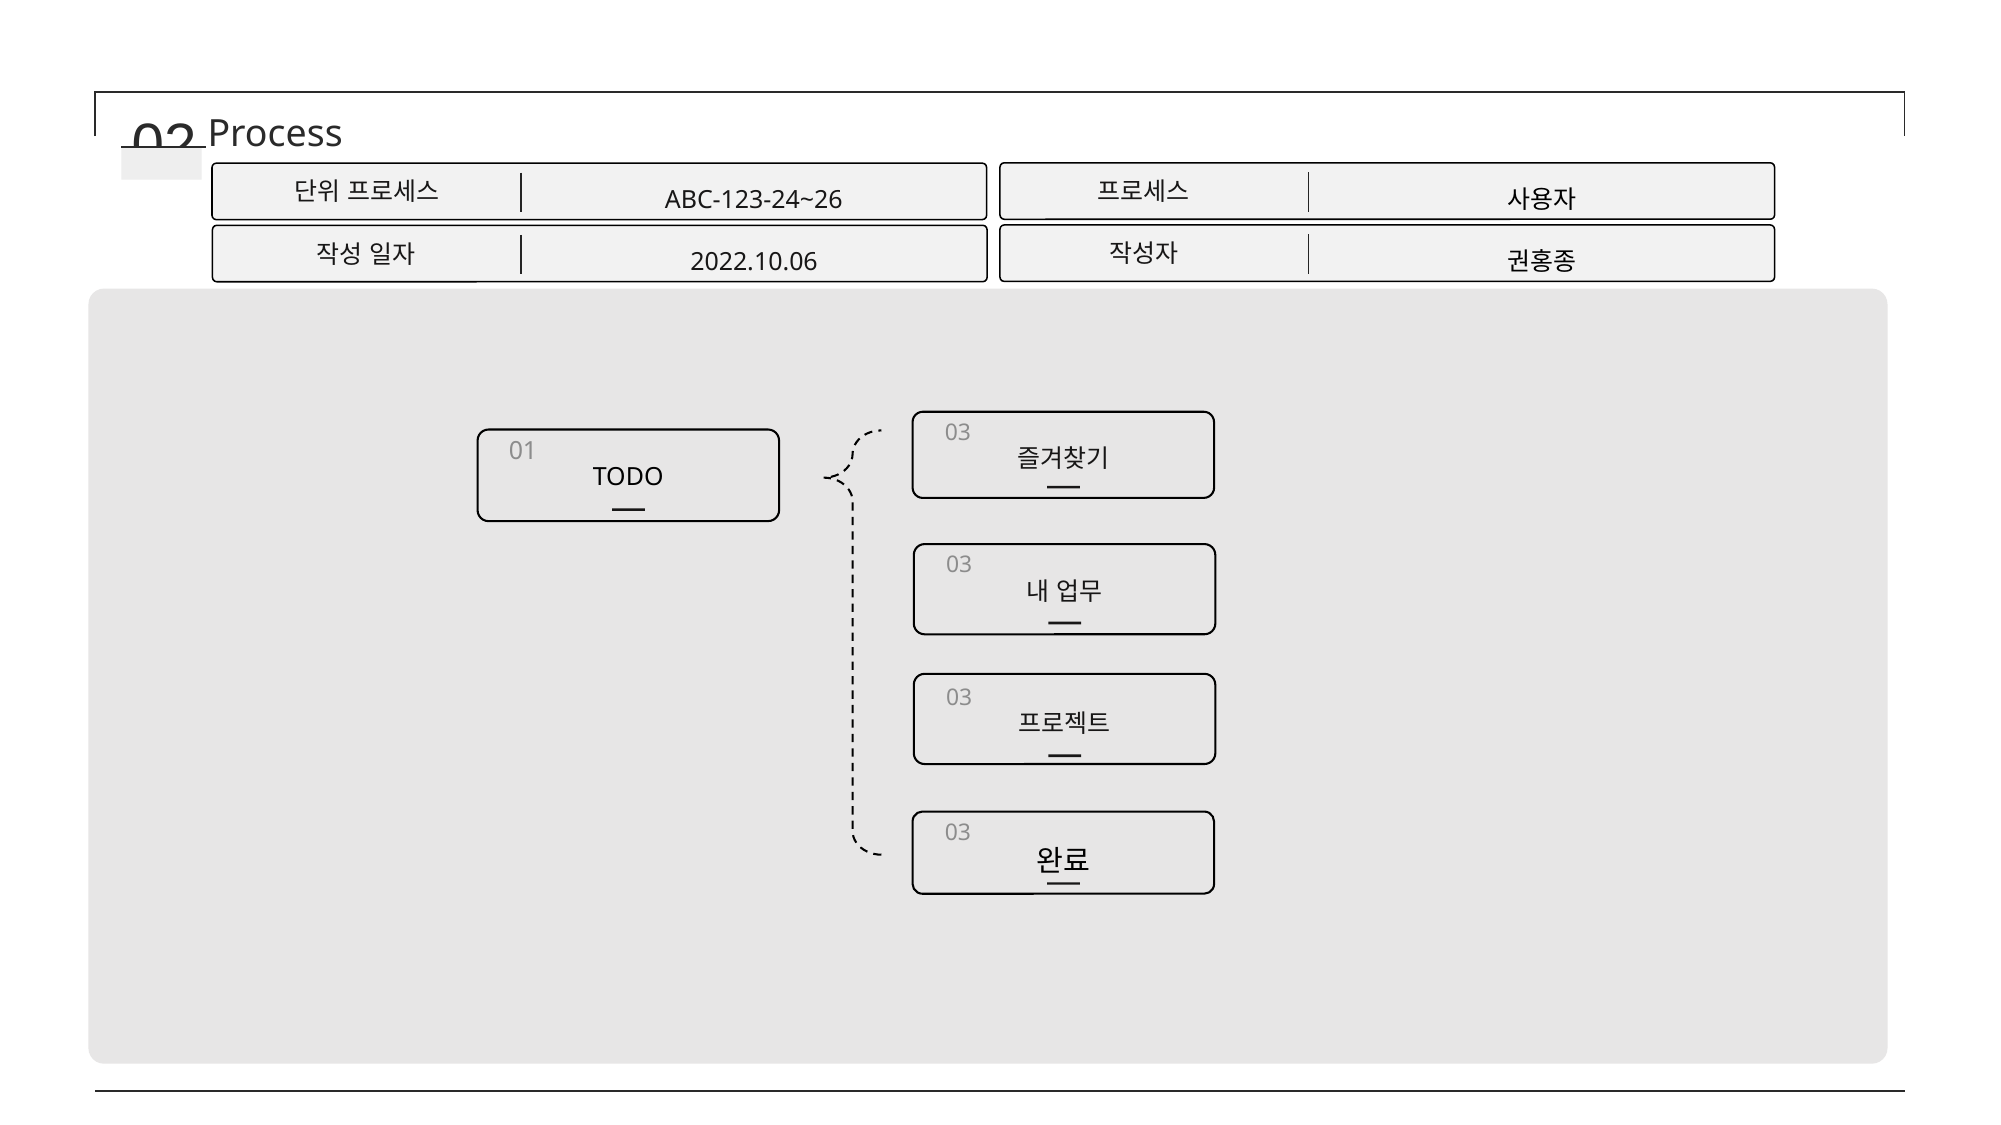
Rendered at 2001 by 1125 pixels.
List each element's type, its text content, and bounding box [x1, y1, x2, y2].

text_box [834, 409, 1215, 499]
text_box [852, 506, 882, 540]
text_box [835, 542, 1216, 635]
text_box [211, 162, 1775, 285]
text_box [834, 809, 1215, 895]
text_box [88, 288, 1888, 1064]
text_box [95, 91, 1905, 137]
text_box [852, 773, 882, 808]
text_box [121, 105, 206, 180]
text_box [835, 673, 1216, 765]
text_box [852, 643, 882, 672]
text_box Process [208, 106, 391, 158]
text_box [399, 427, 780, 522]
